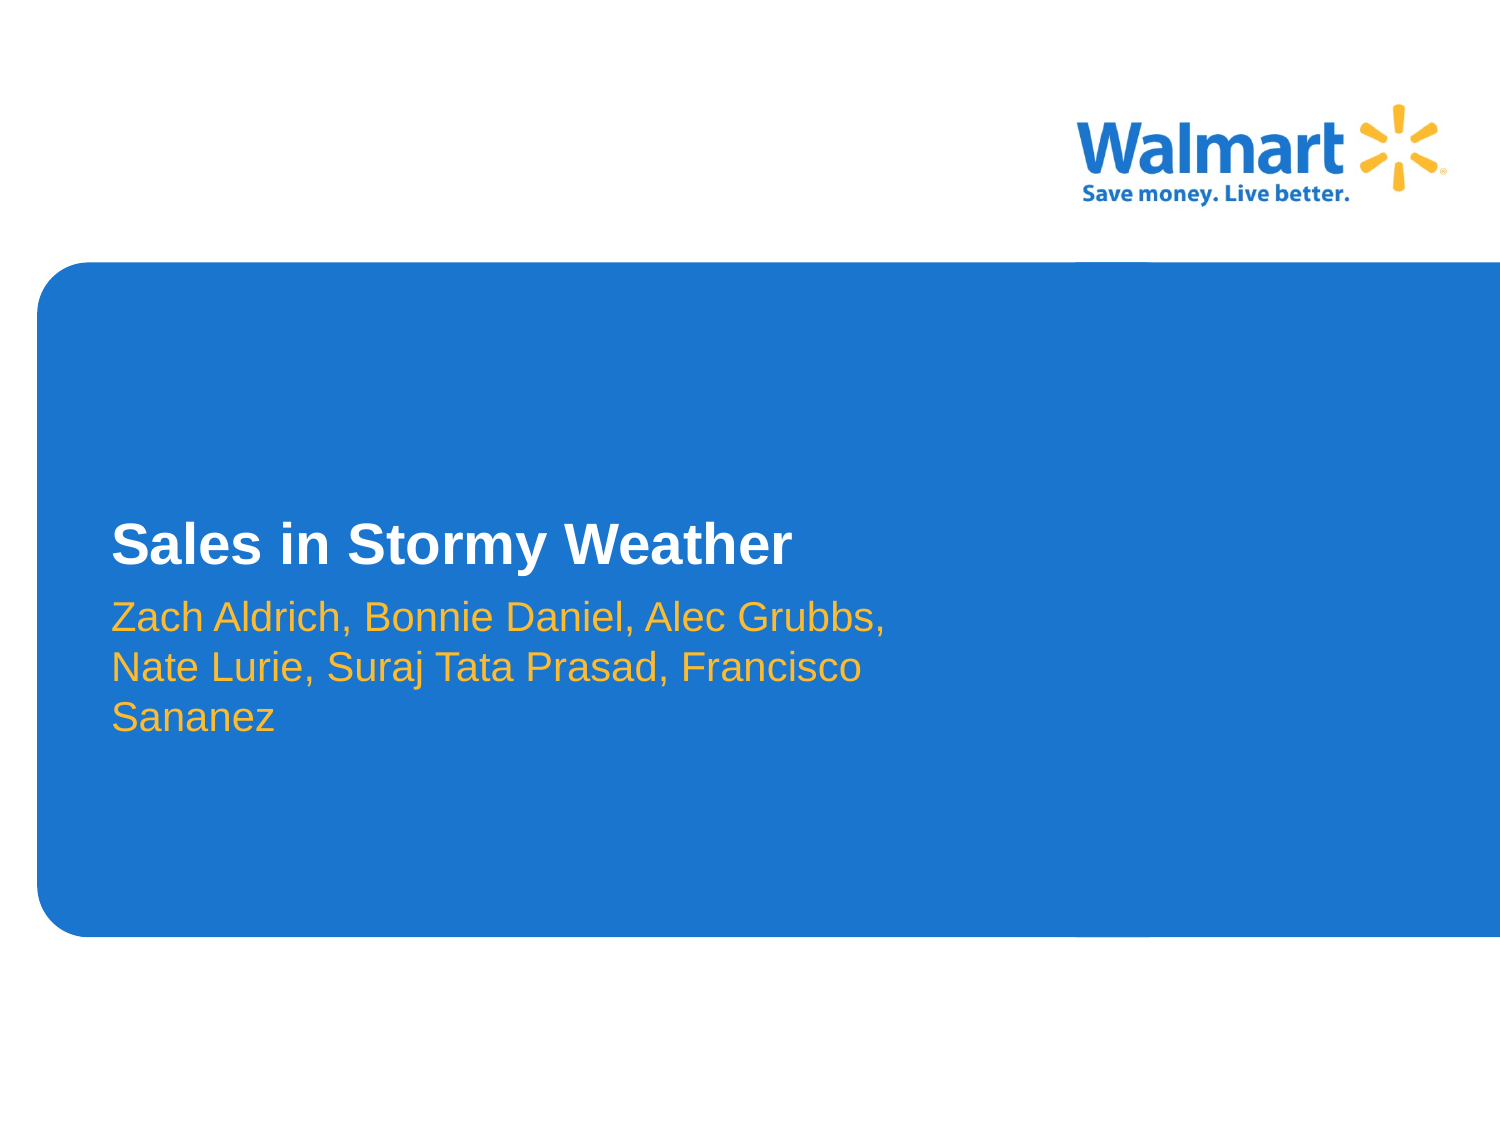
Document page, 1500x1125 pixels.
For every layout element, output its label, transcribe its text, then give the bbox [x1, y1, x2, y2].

picture [1060, 90, 1454, 216]
title Sales in Stormy Weather [110, 498, 968, 584]
subtitle Zach Aldrich, Bonnie Daniel, Alec Grubbs, Nate Lurie, Suraj Tata Prasad, Francisco Sananez [110, 589, 967, 878]
